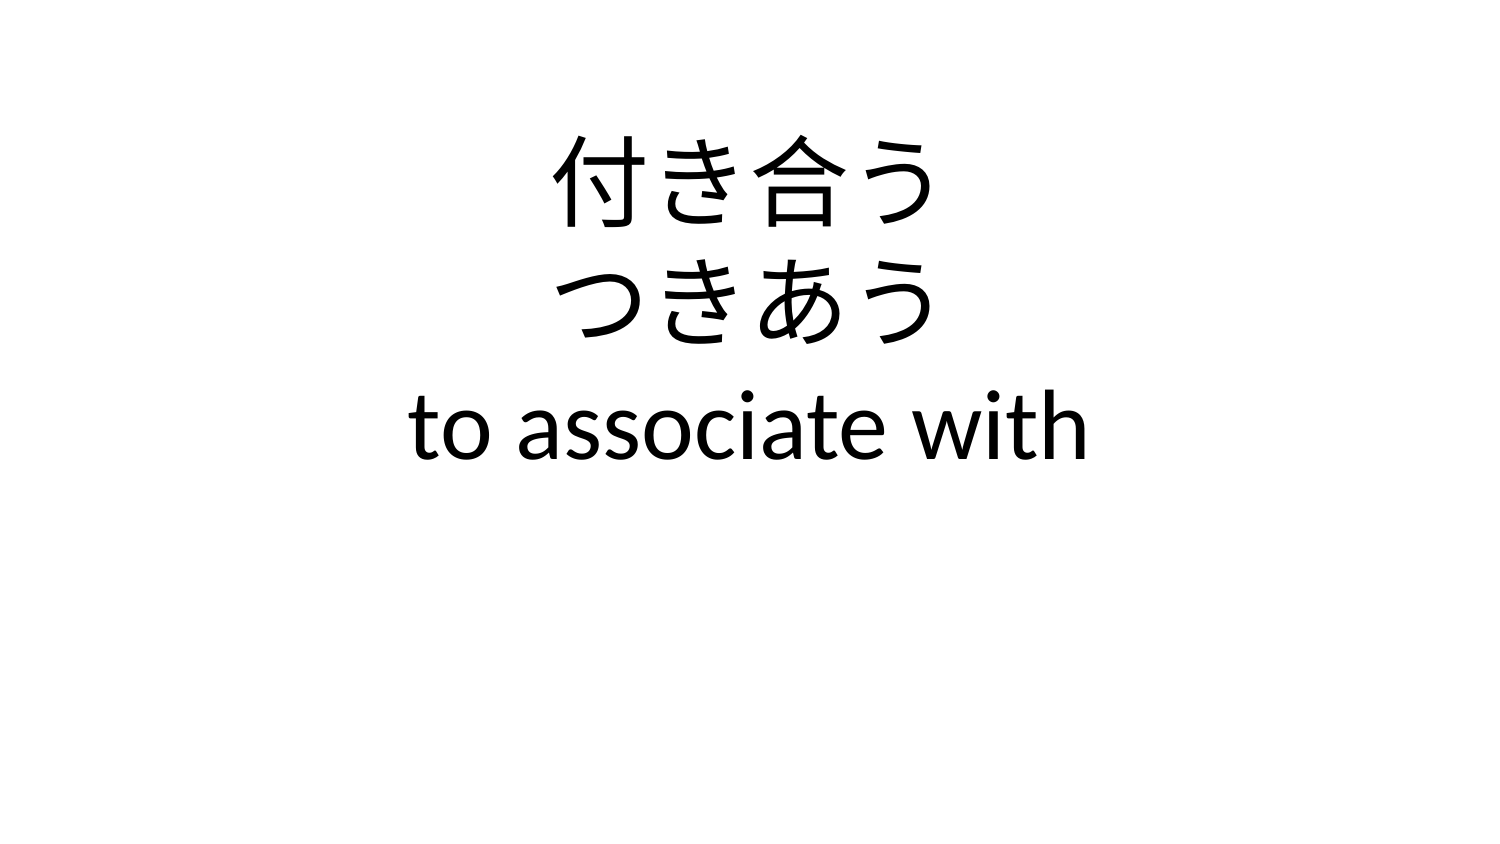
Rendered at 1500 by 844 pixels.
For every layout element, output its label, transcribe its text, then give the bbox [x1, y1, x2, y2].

text_box 付き合う つきあう to associate with [0, 149, 1500, 450]
